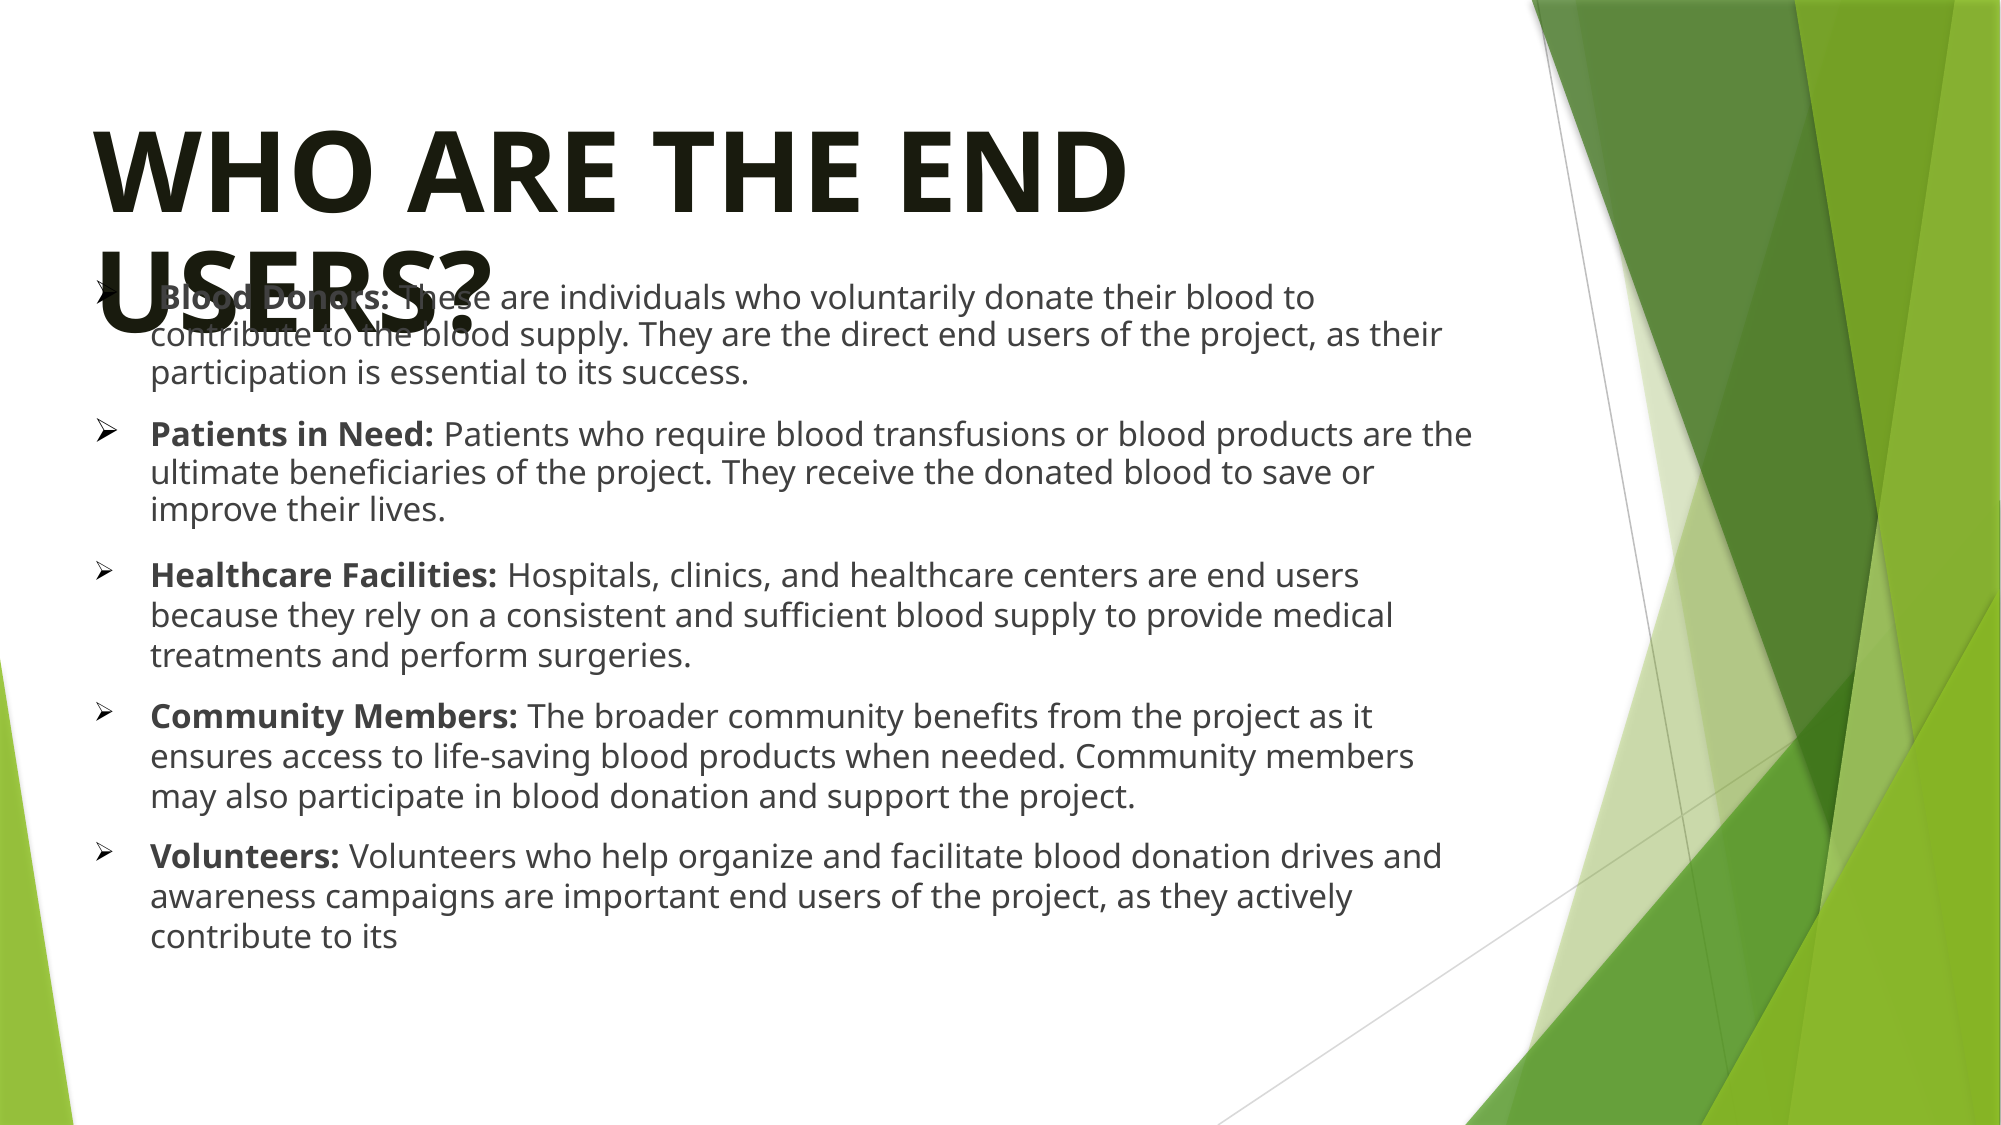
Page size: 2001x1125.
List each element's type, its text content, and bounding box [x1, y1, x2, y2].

title WHO ARE THE END USERS? [78, 108, 1517, 333]
list Blood Donors: These are individuals who voluntarily donate their blood to contribute to the blood supply. They are the direct end users of the project, as their participation is essential to its success. Patients in Need: Patients who require blood transfusions or blood products are the ultimate beneficiaries of the project. They receive the donated blood to save or improve their lives. Healthcare Facilities: Hospitals, clinics, and healthcare centers are end users because they rely on a consistent and sufficient blood supply to provide medical treatments and perform surgeries. Community Members: The broader community benefits from the project as it ensures access to life-saving blood products when needed. Community members may also participate in blood donation and support the project. Volunteers: Volunteers who help organize and facilitate blood donation drives and awareness campaigns are important end users of the project, as they actively contribute to its [78, 206, 1497, 979]
